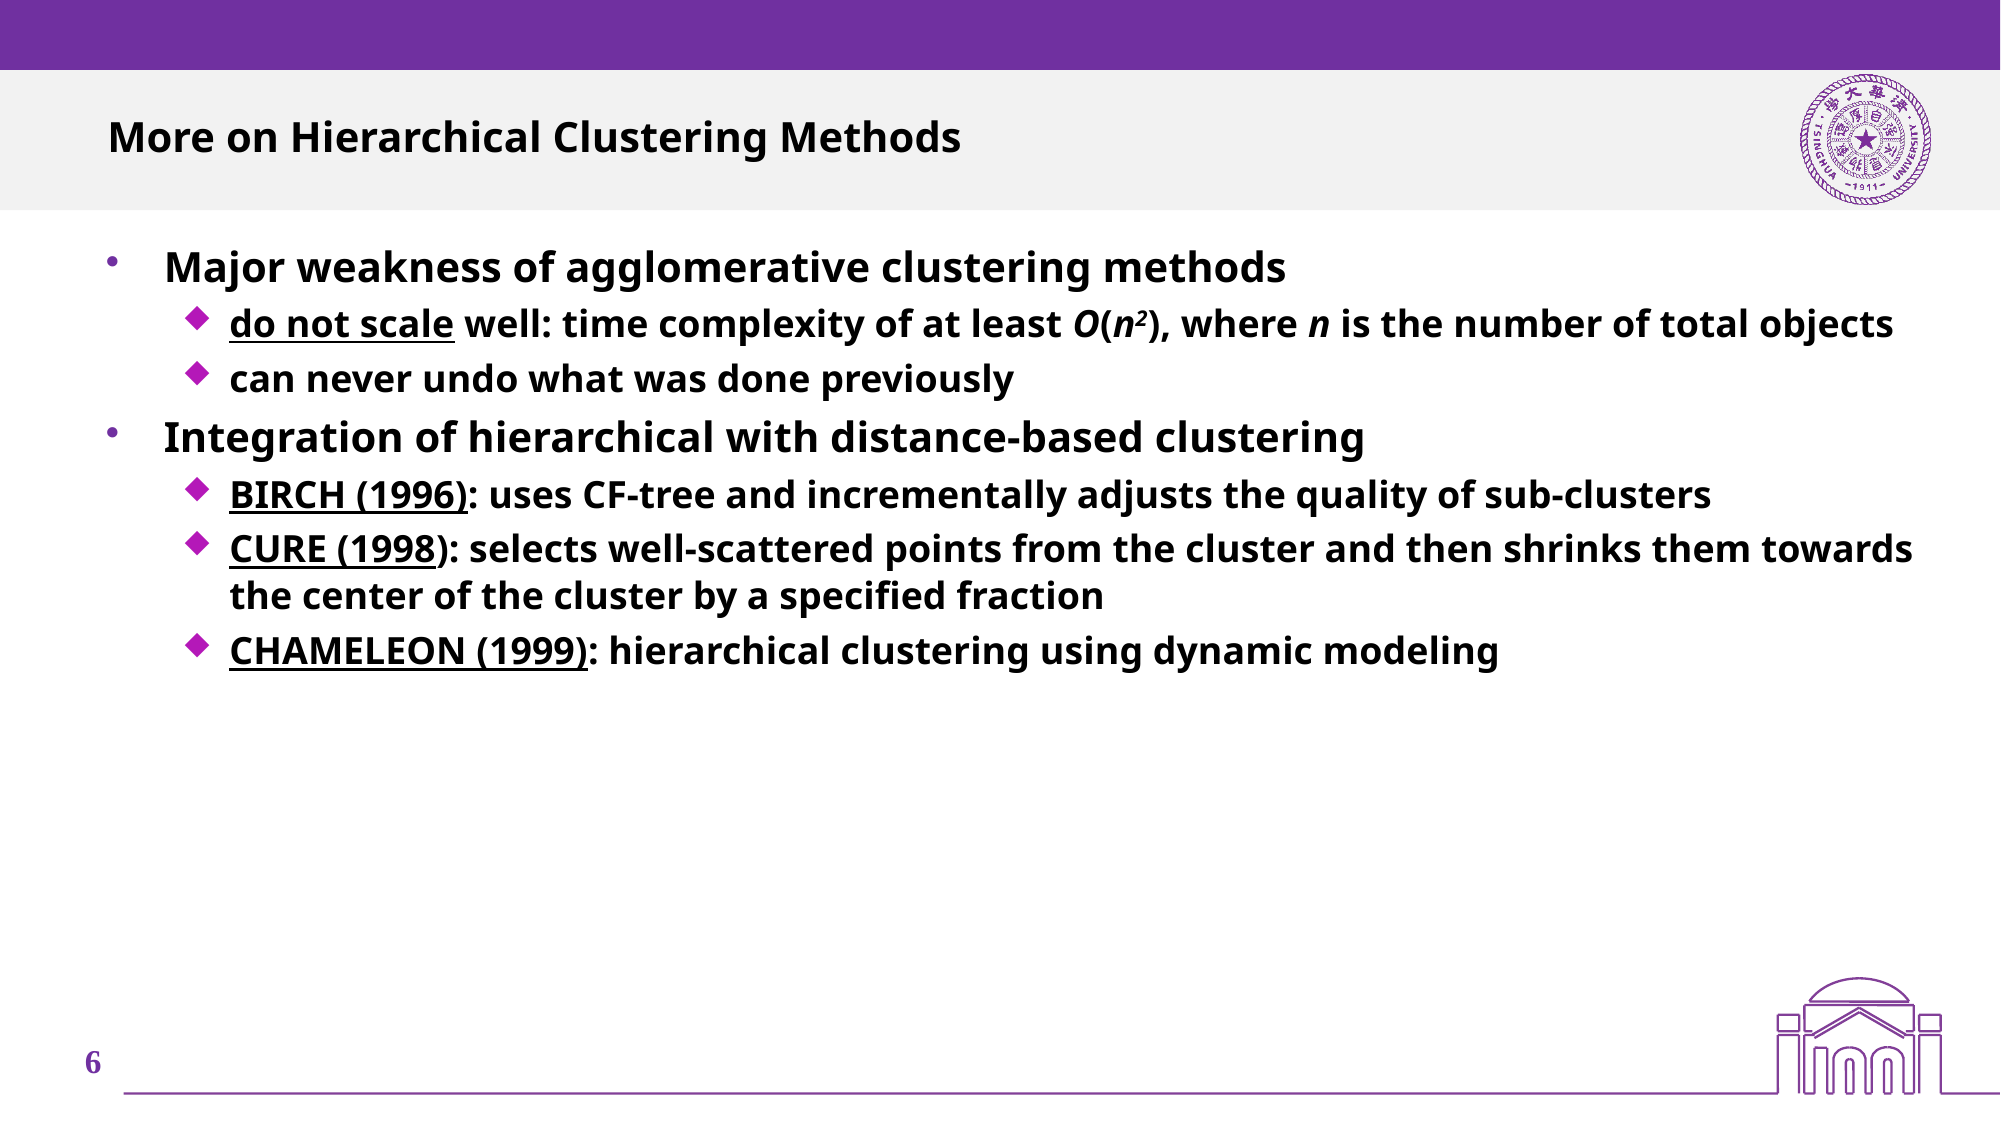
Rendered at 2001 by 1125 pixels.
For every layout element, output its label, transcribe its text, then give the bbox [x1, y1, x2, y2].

title More on Hierarchical Clustering Methods [92, 60, 1794, 212]
picture [1800, 74, 1931, 205]
list Major weakness of agglomerative clustering methods do not scale well: time complexity of at least O(n2), where n is the number of total objects can never undo what was done previously Integration of hierarchical with distance-based clustering BIRCH (1996): uses CF-tree and incrementally adjusts the quality of sub-clusters CURE (1998): selects well-scattered points from the cluster and then shrinks them towards the center of the cluster by a specified fraction CHAMELEON (1999): hierarchical clustering using dynamic modeling [92, 230, 1940, 1096]
